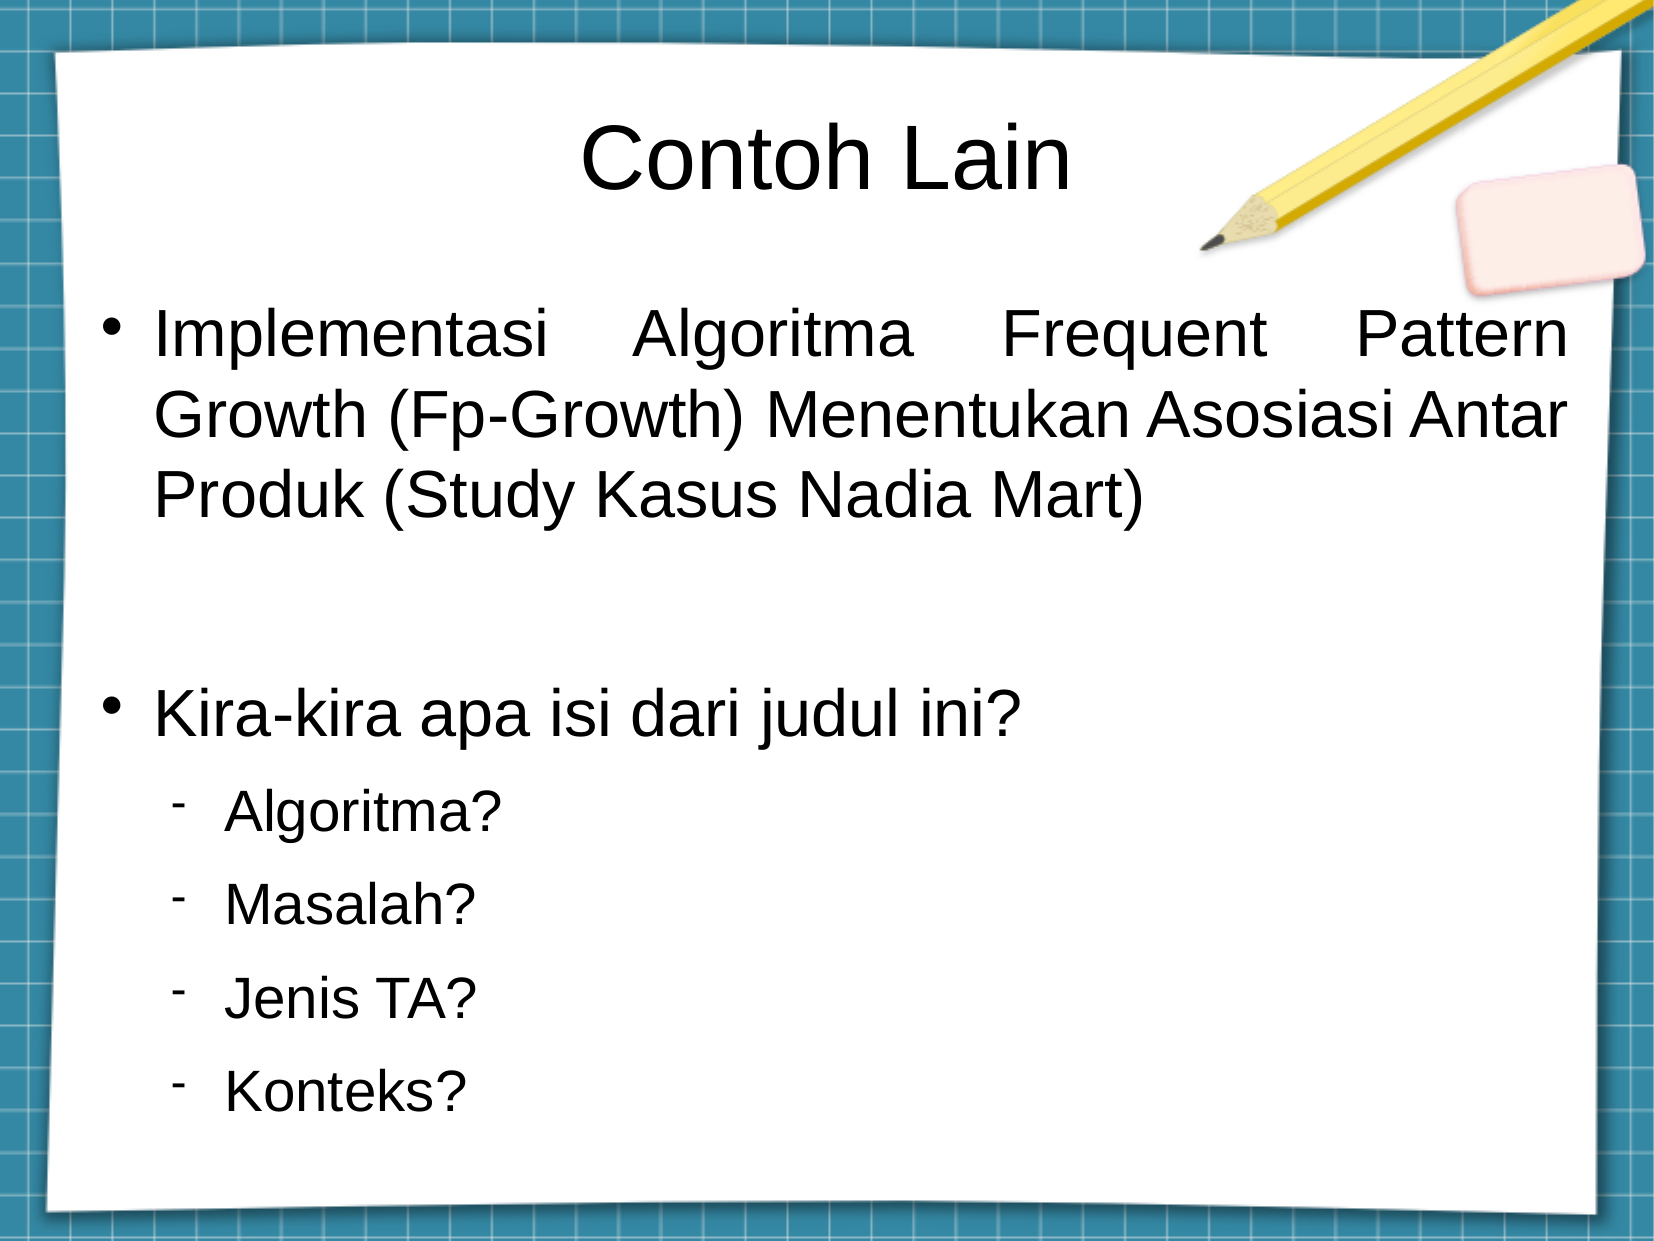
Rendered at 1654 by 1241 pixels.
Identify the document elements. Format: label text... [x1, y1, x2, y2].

picture [0, 0, 1654, 1241]
text_box Contoh Lain [82, 49, 1571, 257]
text_box Implementasi Algoritma Frequent Pattern Growth (Fp-Growth) Menentukan Asosiasi Antar Produk (Study Kasus Nadia Mart) Kira-kira apa isi dari judul ini? Algoritma? Masalah? Jenis TA? Konteks? [82, 290, 1571, 1181]
